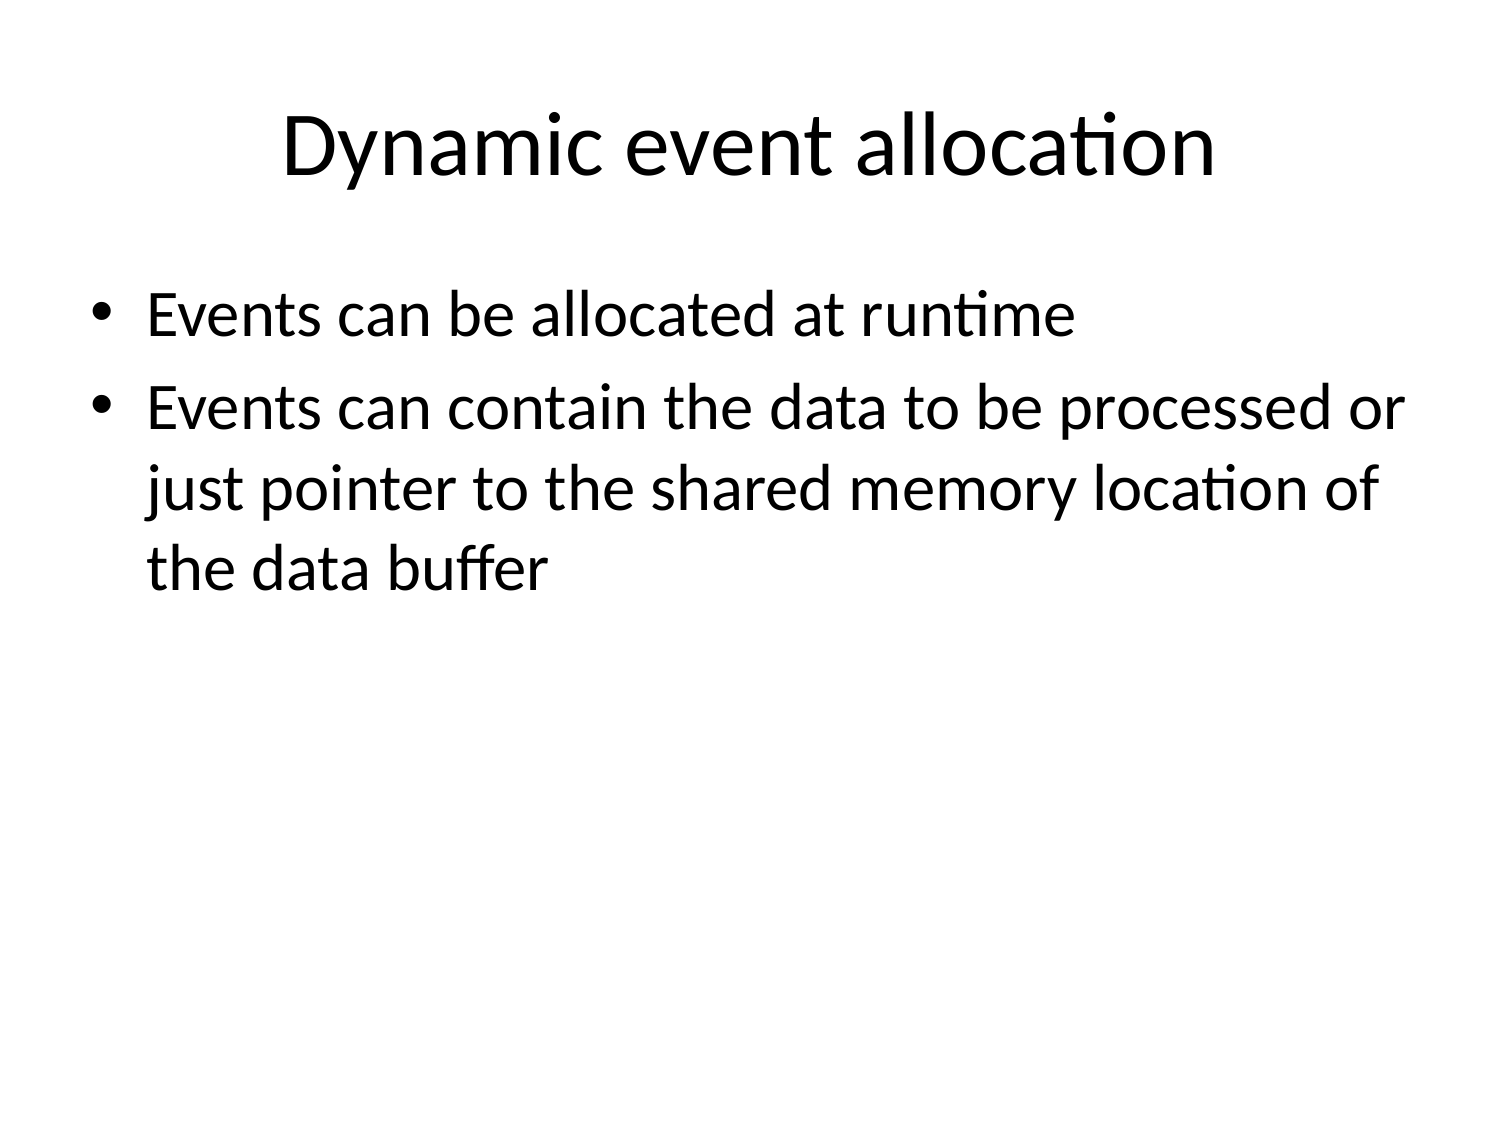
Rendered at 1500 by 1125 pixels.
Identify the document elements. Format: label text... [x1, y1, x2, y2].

title Dynamic event allocation [75, 45, 1425, 233]
list Events can be allocated at runtime Events can contain the data to be processed or just pointer to the shared memory location of the data buffer [75, 262, 1425, 1005]
